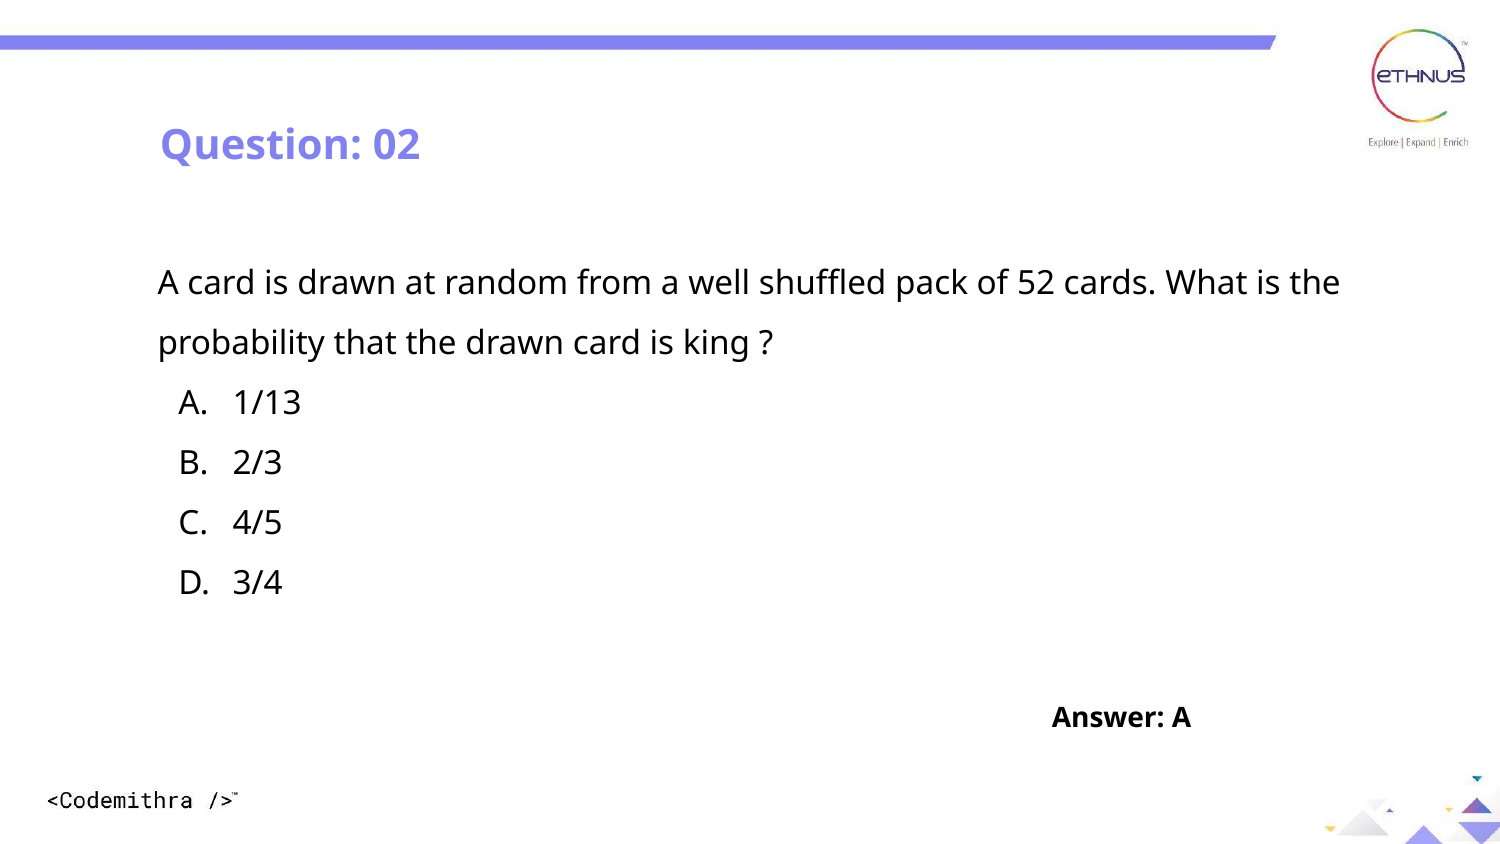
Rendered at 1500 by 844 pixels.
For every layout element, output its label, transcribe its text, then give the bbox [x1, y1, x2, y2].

text_box A card is drawn at random from a well shuffled pack of 52 cards. What is the probability that the drawn card is king ? 1/13 2/3 4/5 3/4 [146, 236, 1459, 708]
text_box Question: 02 [145, 103, 638, 184]
picture [0, 1, 1500, 844]
text_box Answer: A [1040, 693, 1203, 740]
